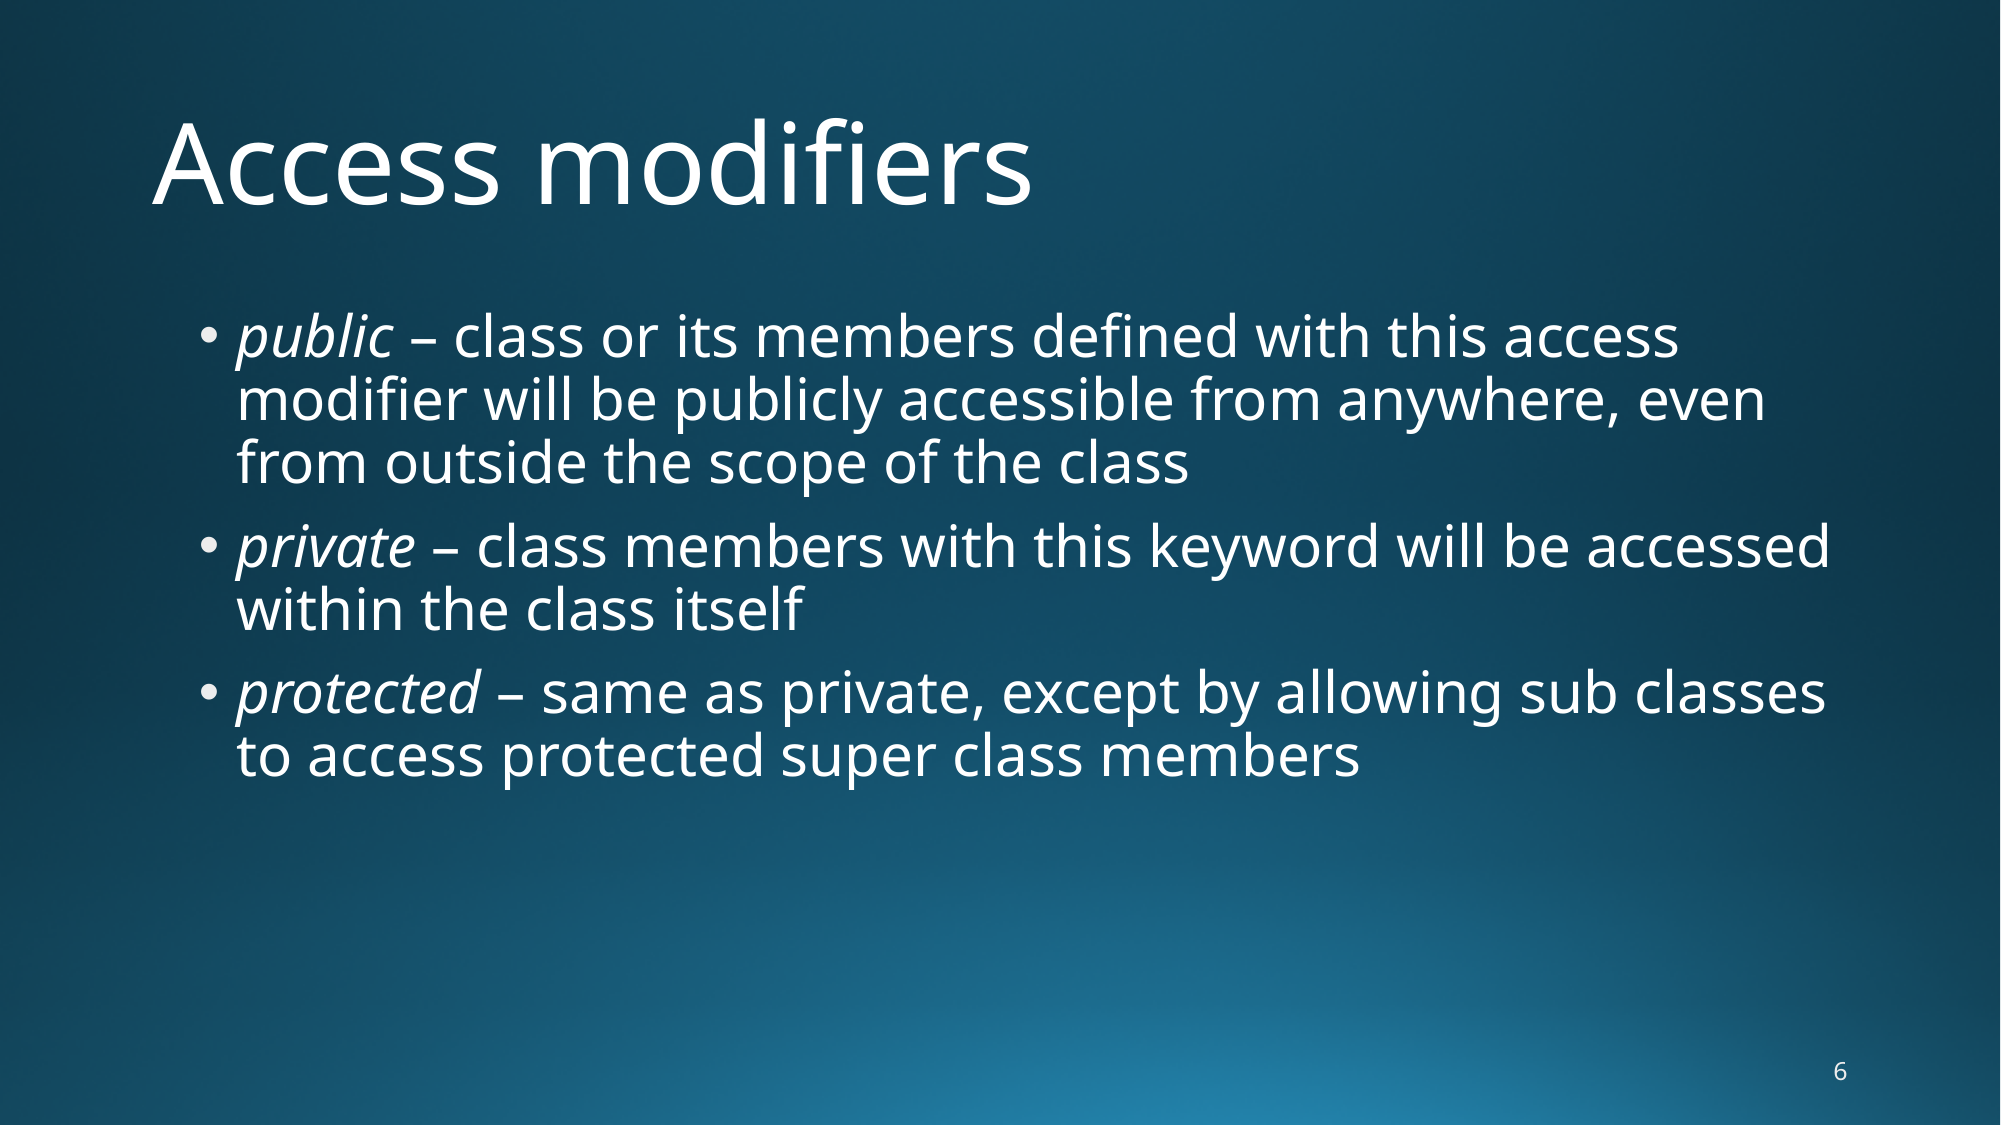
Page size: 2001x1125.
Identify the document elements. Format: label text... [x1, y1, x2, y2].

picture [0, 0, 2001, 1125]
slide_number 6 [1412, 1042, 1863, 1103]
title Access modifiers [137, 59, 1863, 278]
list public – class or its members defined with this access modifier will be publicly accessible from anywhere, even from outside the scope of the class private – class members with this keyword will be accessed within the class itself protected – same as private, except by allowing sub classes to access protected super class members [183, 299, 1863, 1014]
